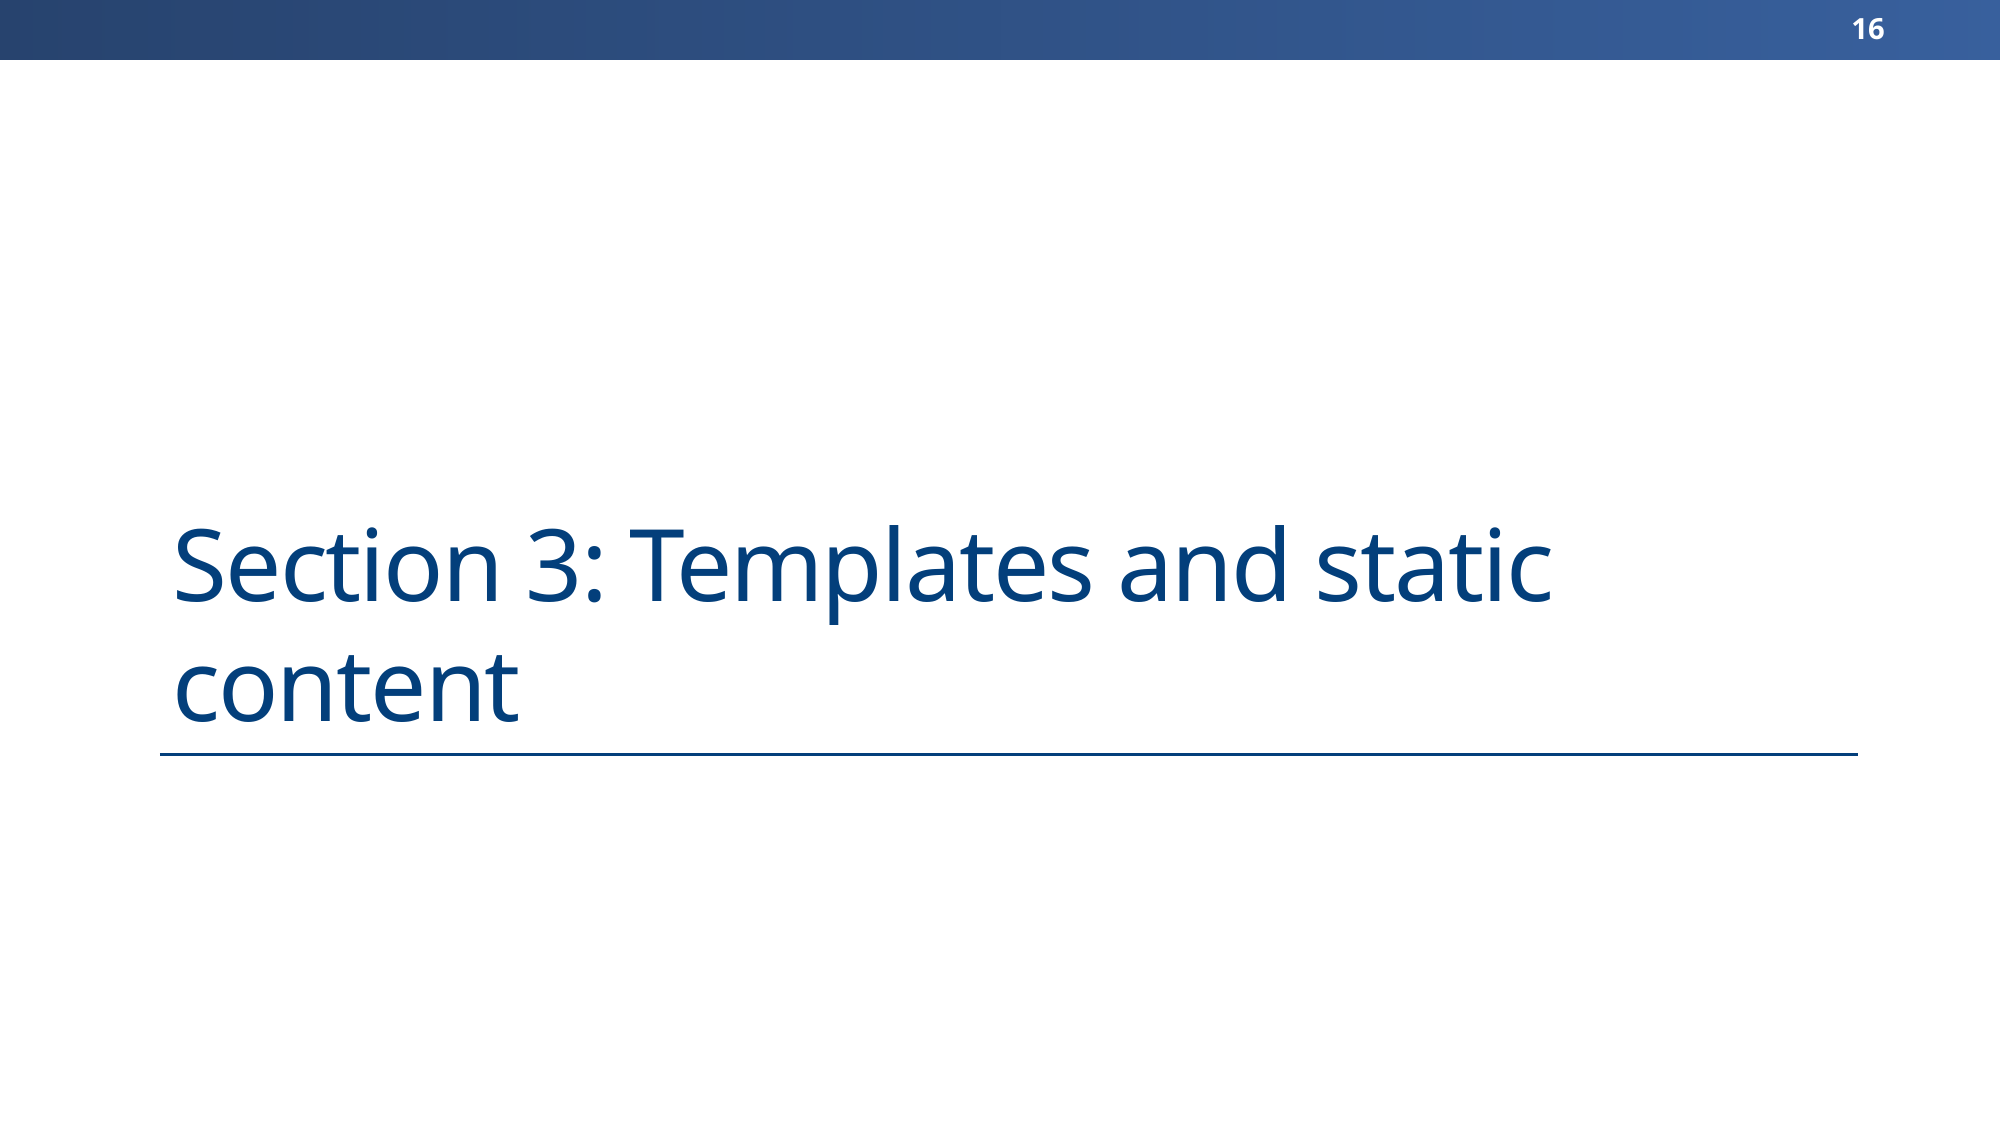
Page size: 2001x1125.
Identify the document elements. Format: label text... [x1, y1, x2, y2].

slide_number 16 [1666, 3, 1900, 57]
title Section 3: Templates and static content [157, 387, 1858, 749]
